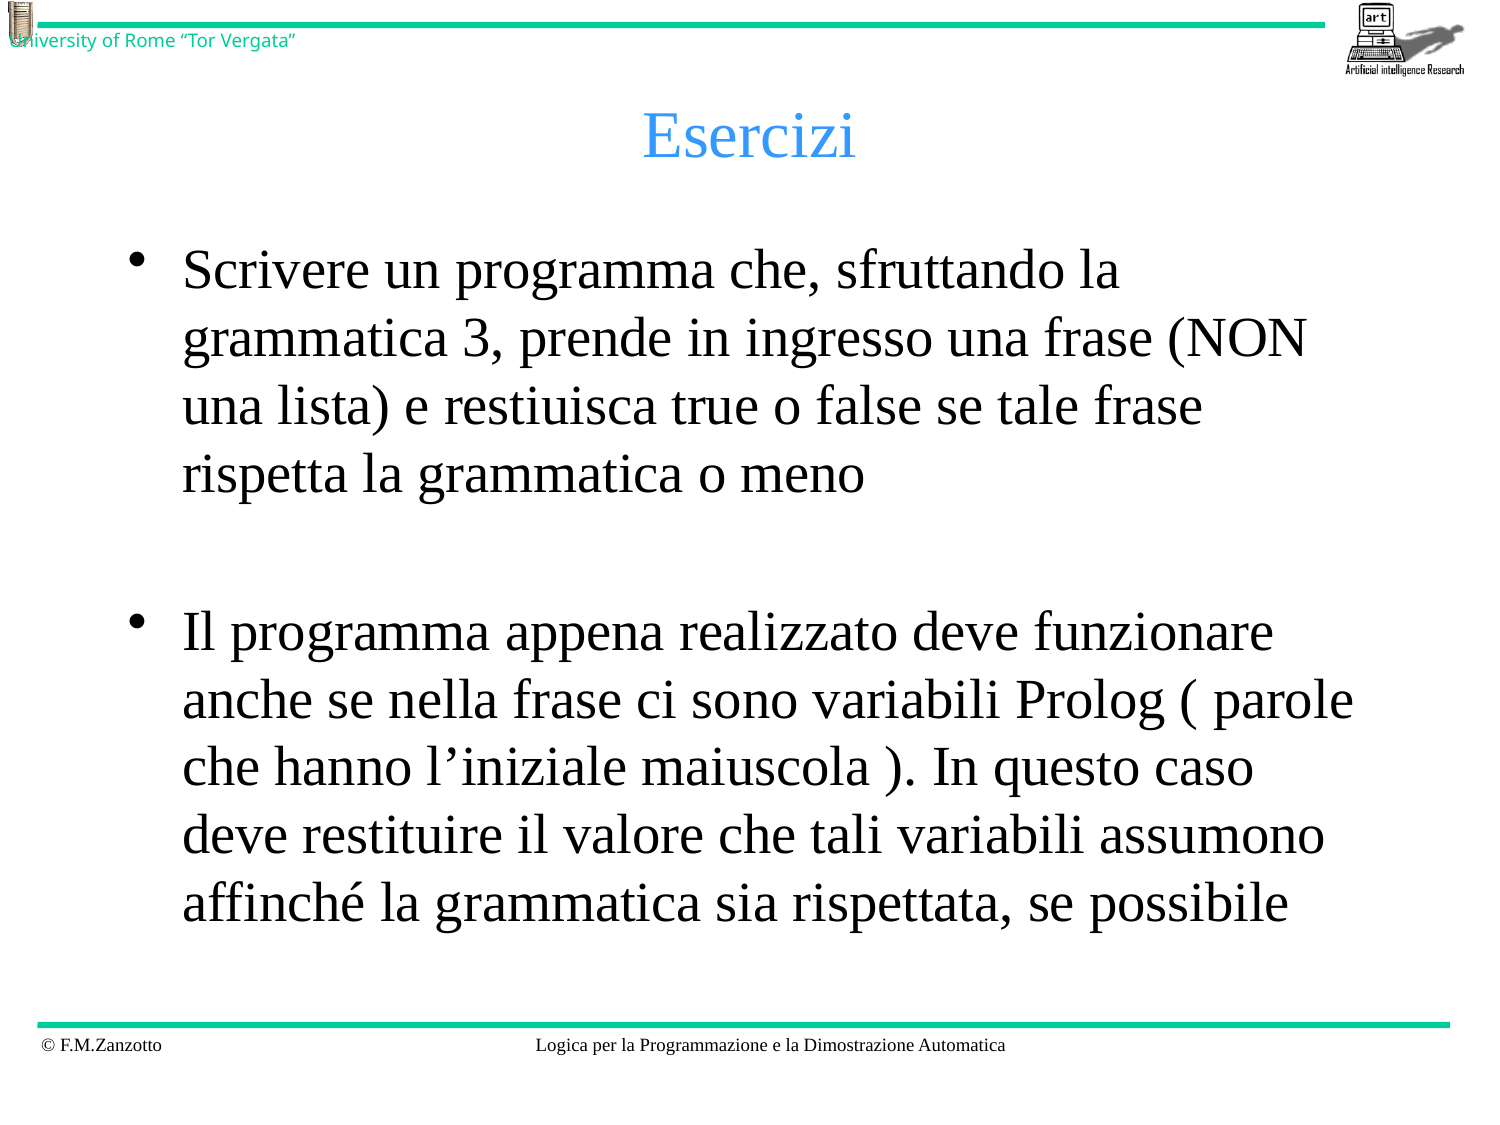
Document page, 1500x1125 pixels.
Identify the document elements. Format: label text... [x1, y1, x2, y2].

picture [1337, 0, 1475, 77]
title Esercizi [112, 74, 1388, 188]
picture [4, 0, 38, 50]
list Scrivere un programma che, sfruttando la grammatica 3, prende in ingresso una frase (NON una lista) e restiuisca true o false se tale frase rispetta la grammatica o meno Il programma appena realizzato deve funzionare anche se nella frase ci sono variabili Prolog ( parole che hanno l’iniziale maiuscola ). In questo caso deve restituire il valore che tali variabili assumono affinché la grammatica sia rispettata, se possibile [112, 224, 1388, 1001]
